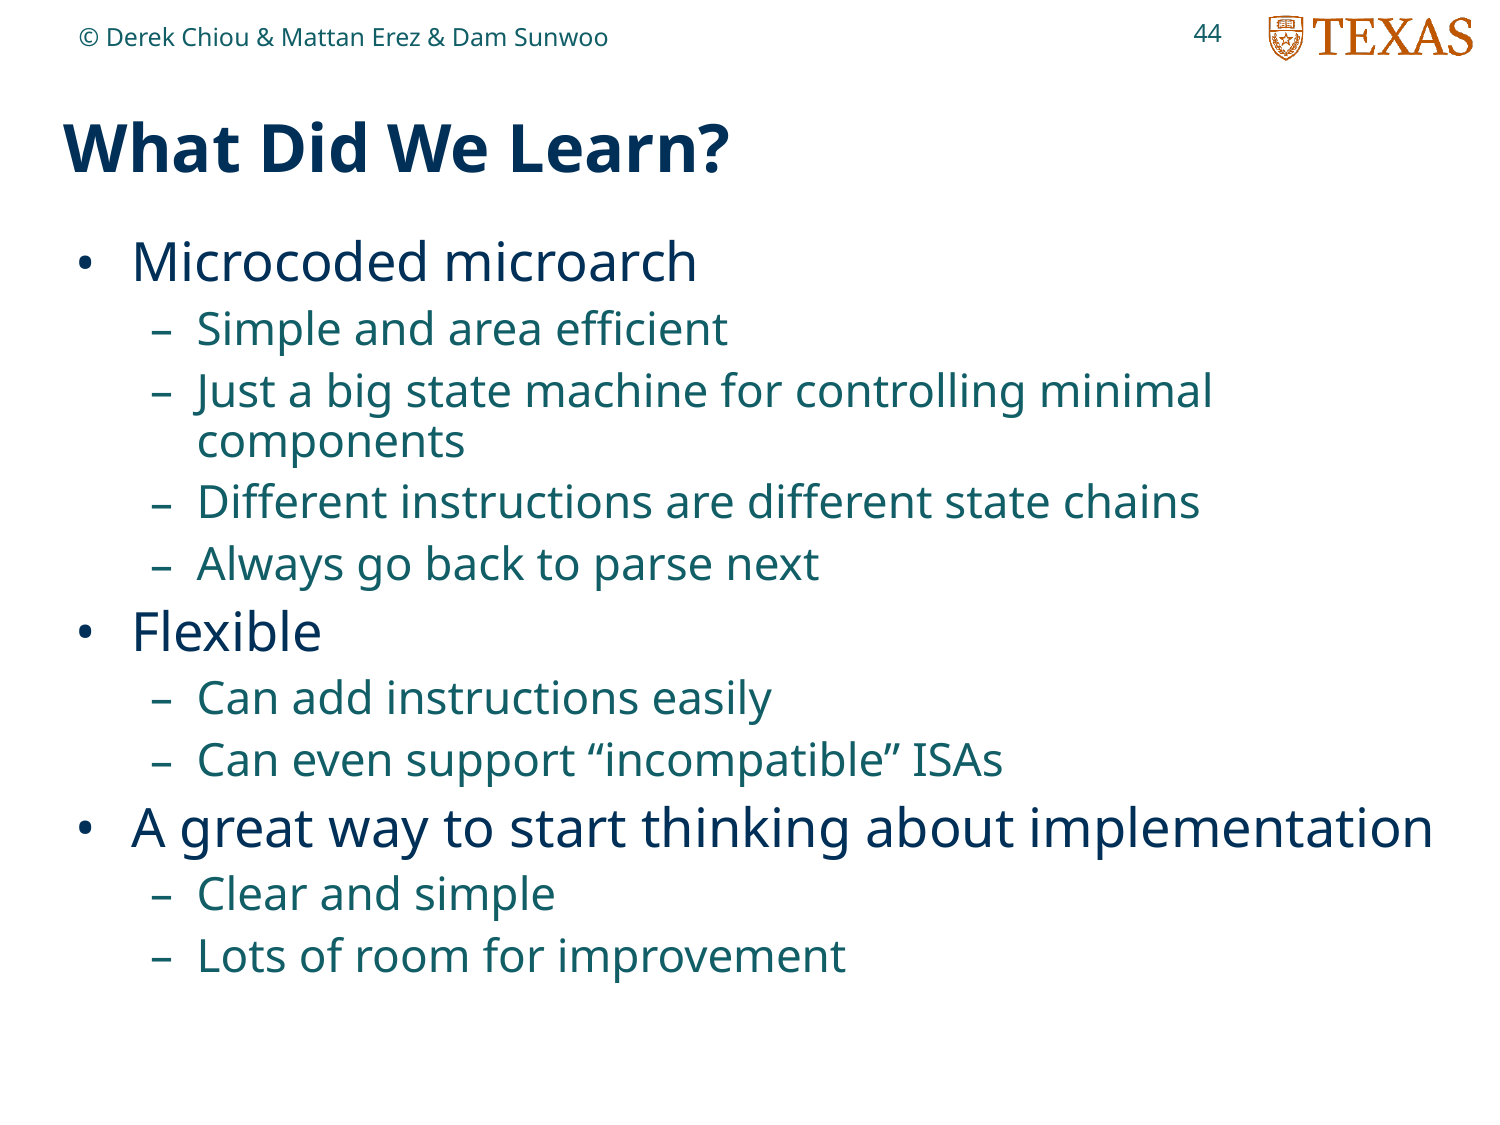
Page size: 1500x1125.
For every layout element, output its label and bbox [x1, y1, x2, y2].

footer [63, 3, 914, 73]
list [75, 235, 1475, 1123]
slide_number [1100, 0, 1238, 73]
picture [1268, 12, 1474, 63]
title [63, 75, 1475, 223]
